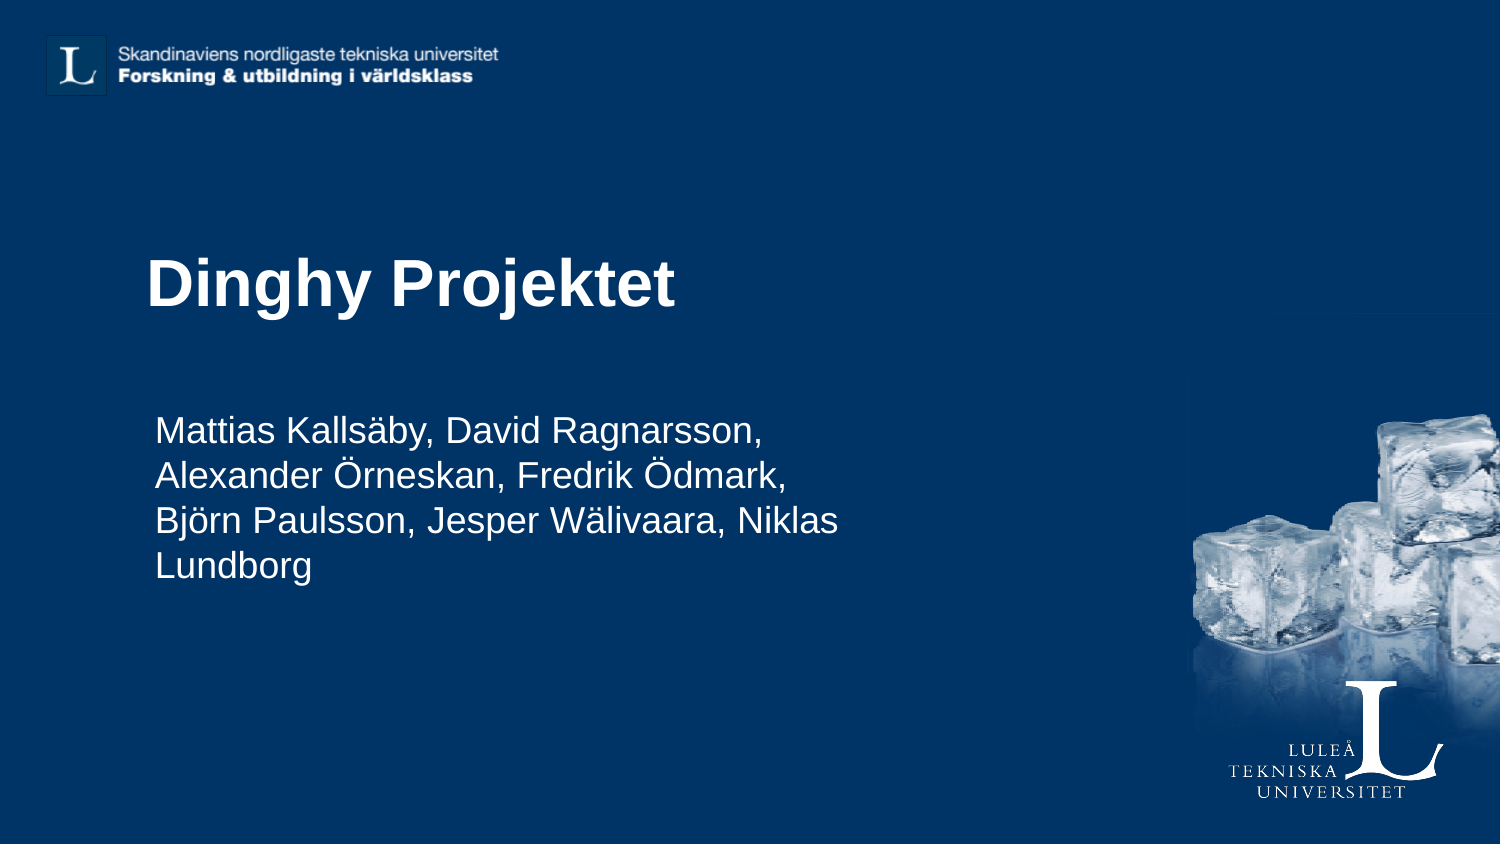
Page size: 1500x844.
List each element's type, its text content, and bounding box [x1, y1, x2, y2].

text_box Mattias Kallsäby, David Ragnarsson, Alexander Örneskan, Fredrik Ödmark, Björn Paulsson, Jesper Wälivaara, Niklas Lundborg [139, 398, 890, 594]
text_box Dinghy Projektet [131, 232, 863, 328]
picture [1187, 313, 1500, 844]
